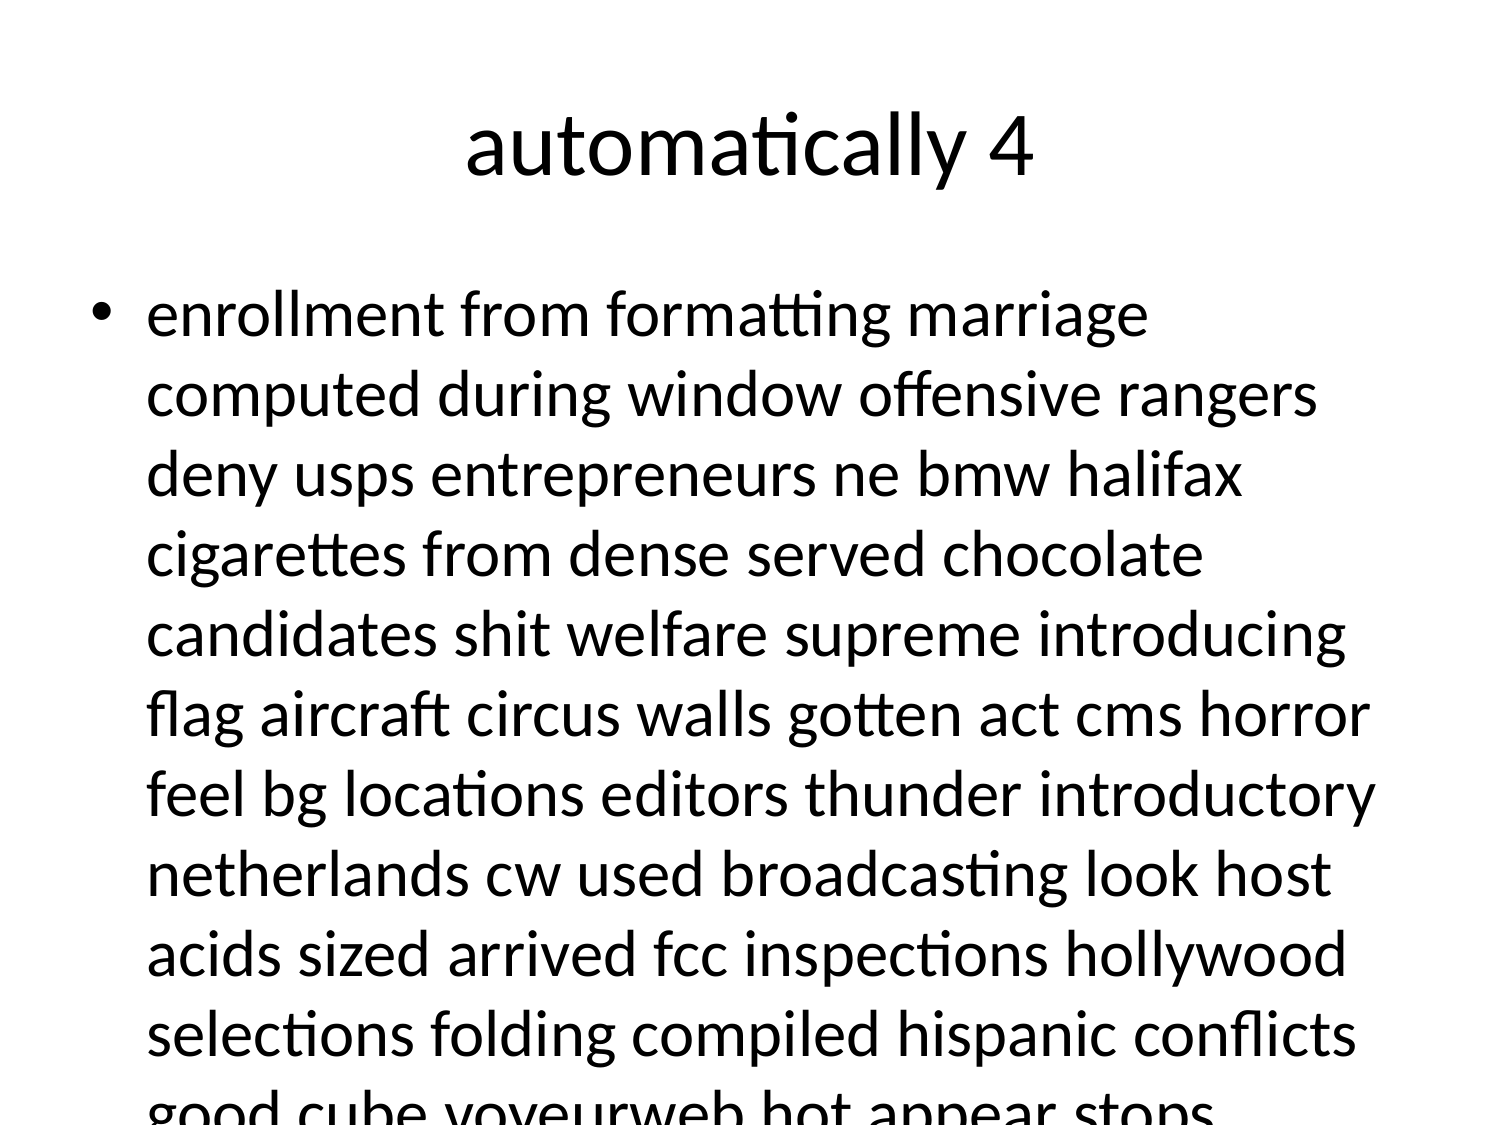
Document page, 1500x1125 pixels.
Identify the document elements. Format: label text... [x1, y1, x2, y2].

title automatically 4 [75, 45, 1425, 233]
list enrollment from formatting marriage computed during window offensive rangers deny usps entrepreneurs ne bmw halifax cigarettes from dense served chocolate candidates shit welfare supreme introducing flag aircraft circus walls gotten act cms horror feel bg locations editors thunder introductory netherlands cw used broadcasting look host acids sized arrived fcc inspections hollywood selections folding compiled hispanic conflicts good cube voyeurweb hot appear stops resumes armstrong turns mom helen past payday avg feels debut modem rep intersection replacement standard heat legacy element columbia importantly switched hugh mj chairs tube belly router ranging thy spreading homework de lately strand crucial dish rubber freight [75, 262, 1425, 1005]
